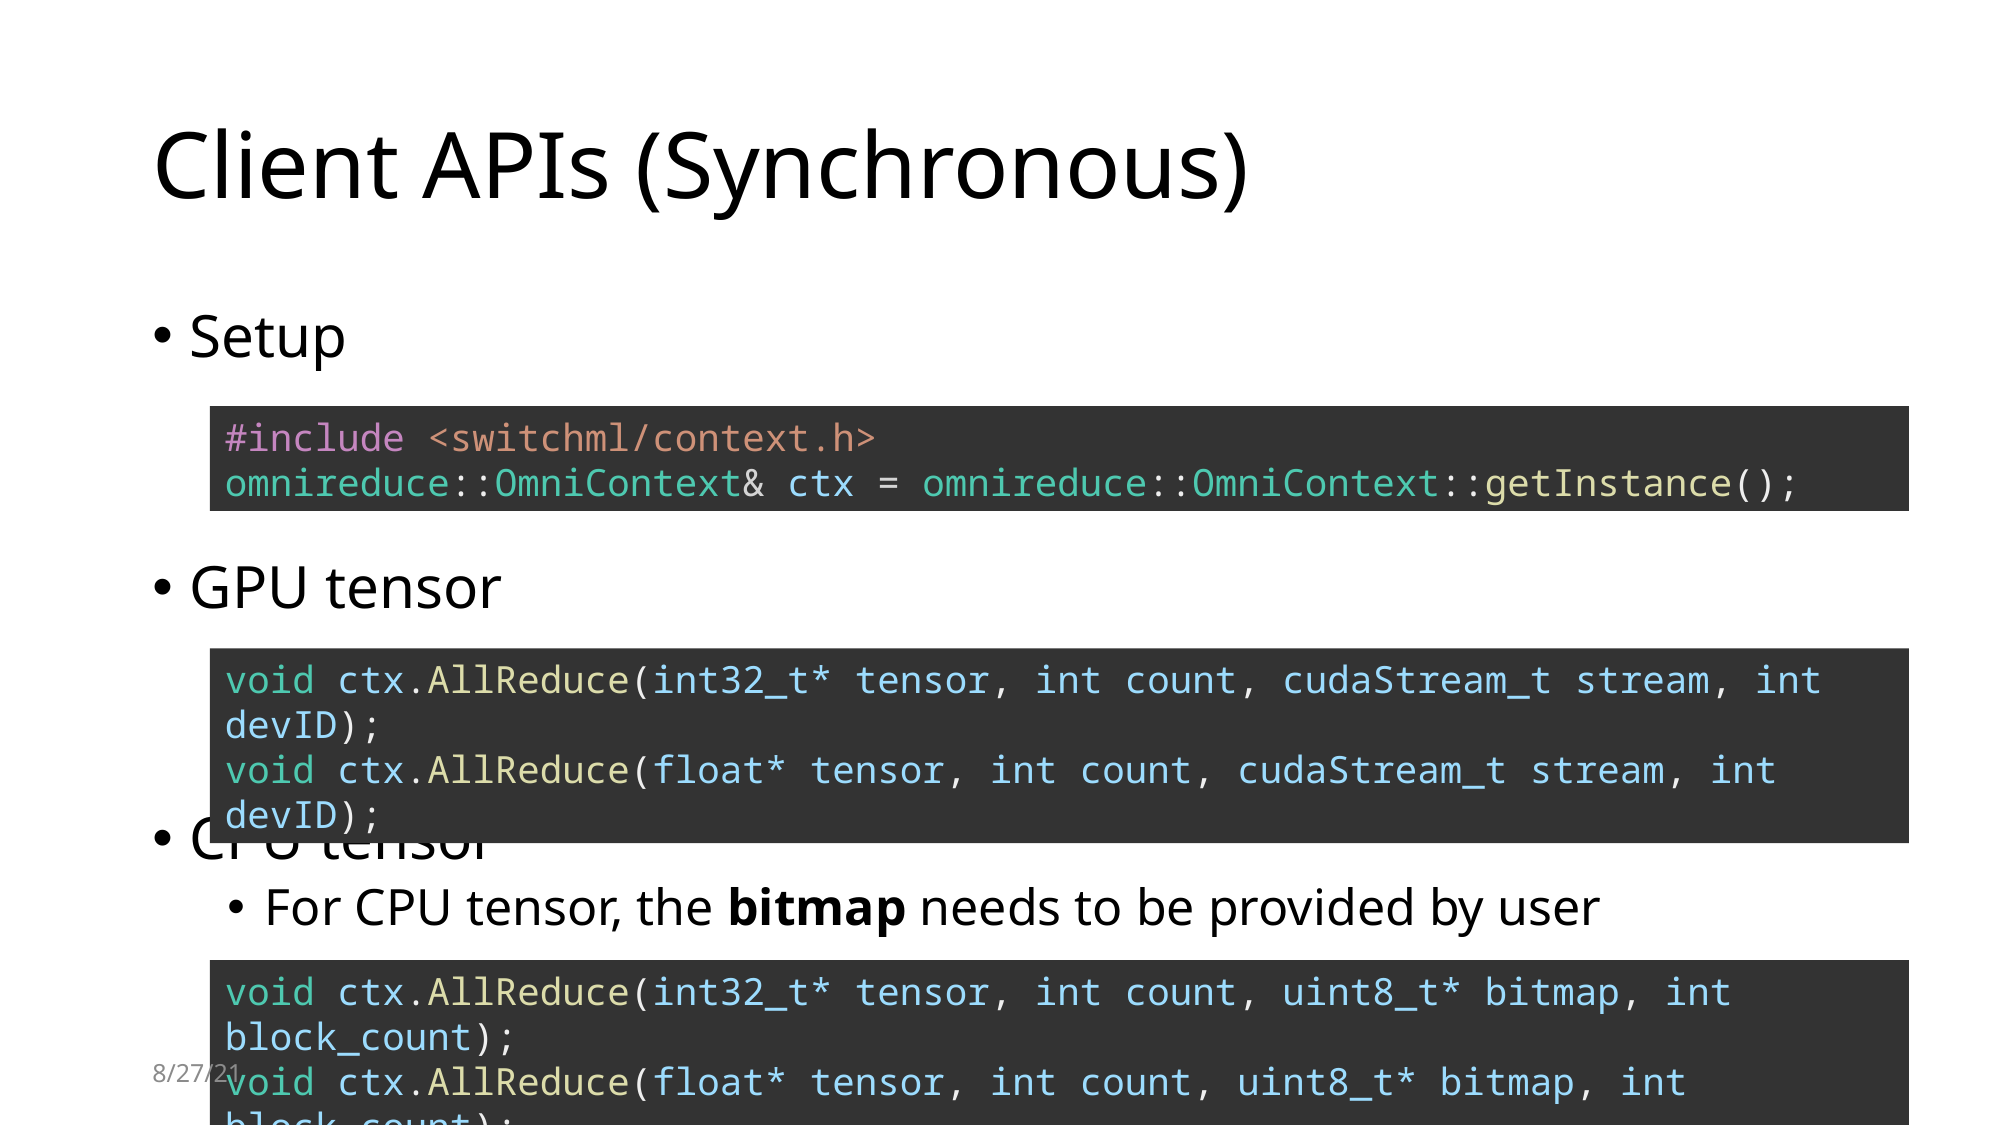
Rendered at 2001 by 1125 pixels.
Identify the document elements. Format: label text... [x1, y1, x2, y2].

slide_number 78 [1412, 1042, 1863, 1103]
title Client APIs (Synchronous) [137, 59, 1863, 278]
text_box void ctx.AllReduce(int32_t* tensor, int count, uint8_t* bitmap, int block_count); void ctx.AllReduce(float* tensor, int count, uint8_t* bitmap, int block_count); [209, 960, 1909, 1125]
text_box #include <switchml/context.h> omnireduce::OmniContext& ctx = omnireduce::OmniContext::getInstance(); [209, 406, 1909, 511]
text_box void ctx.AllReduce(int32_t* tensor, int count, cudaStream_t stream, int devID); void ctx.AllReduce(float* tensor, int count, cudaStream_t stream, int devID); [209, 648, 1909, 844]
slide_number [137, 1042, 588, 1103]
list Setup GPU tensor CPU tensor For CPU tensor, the bitmap needs to be provided by user [137, 299, 1863, 1014]
footer Net-Accel DDL Tutorial [662, 1042, 1338, 1103]
